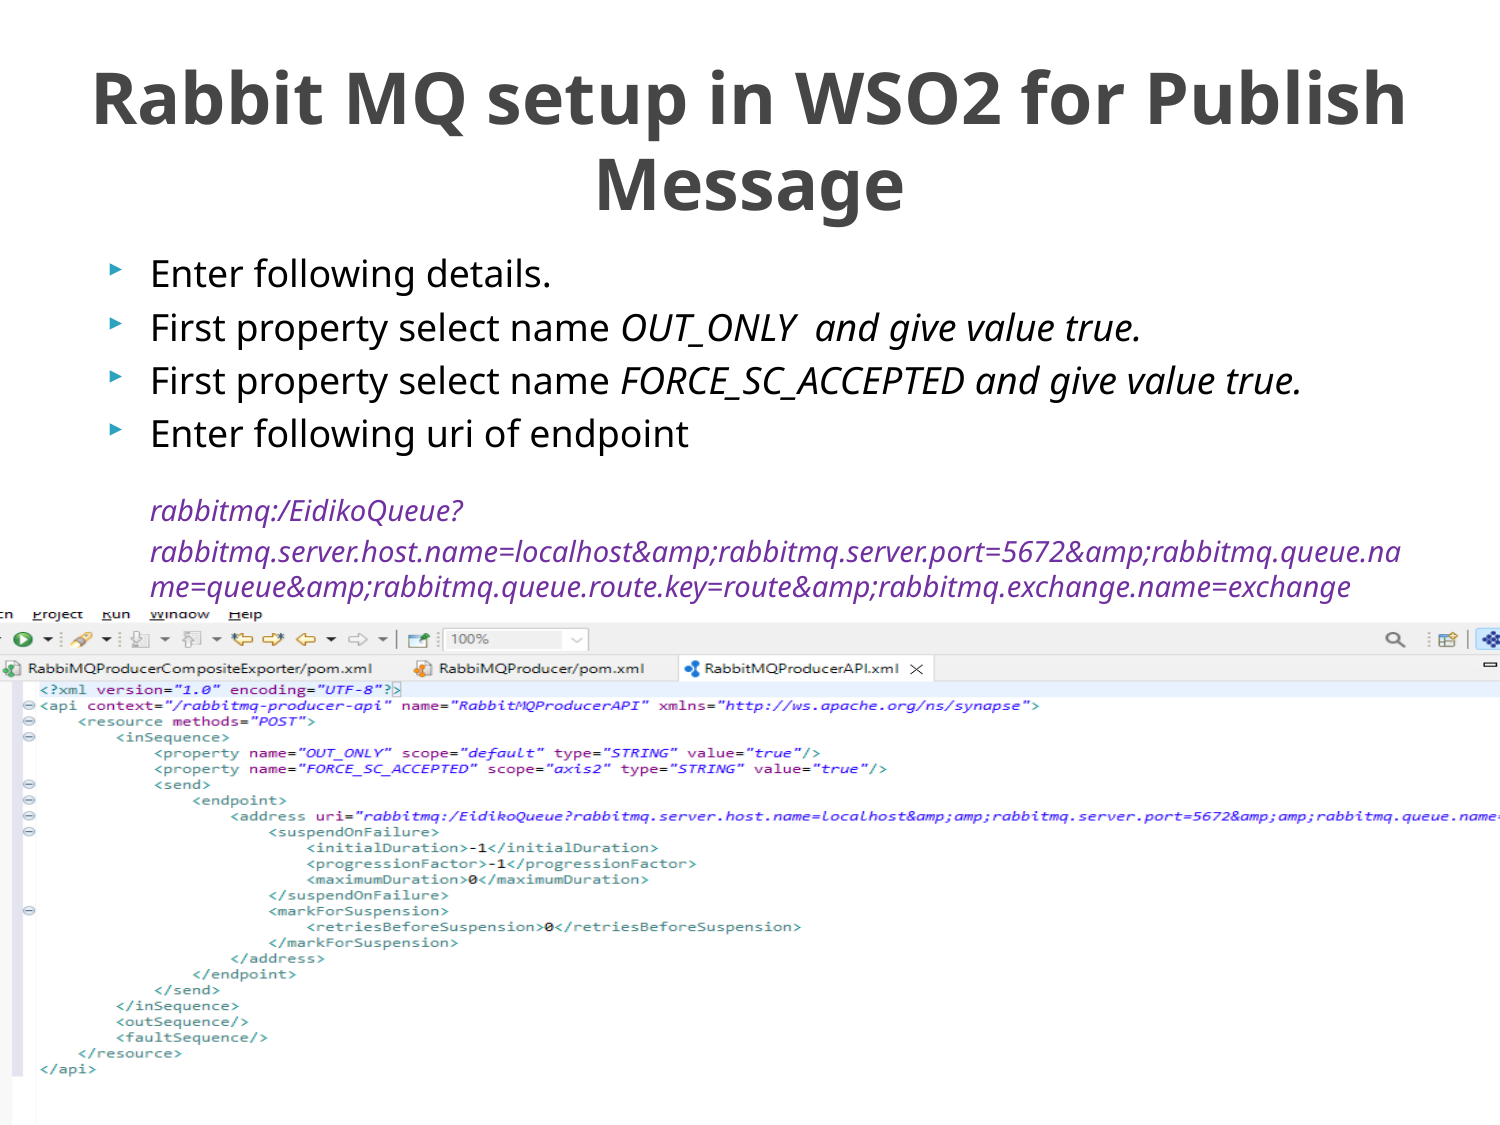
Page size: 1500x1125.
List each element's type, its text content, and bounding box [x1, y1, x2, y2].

list Enter following details. First property select name OUT_ONLY and give value true. First property select name FORCE_SC_ACCEPTED and give value true. Enter following uri of endpoint rabbitmq:/EidikoQueue?rabbitmq.server.host.name=localhost&amp;rabbitmq.server.port=5672&amp;rabbitmq.queue.name=queue&amp;rabbitmq.queue.route.key=route&amp;rabbitmq.exchange.name=exchange [75, 243, 1425, 612]
picture [0, 612, 1500, 1125]
title Rabbit MQ setup in WSO2 for Publish Message [75, 45, 1425, 233]
